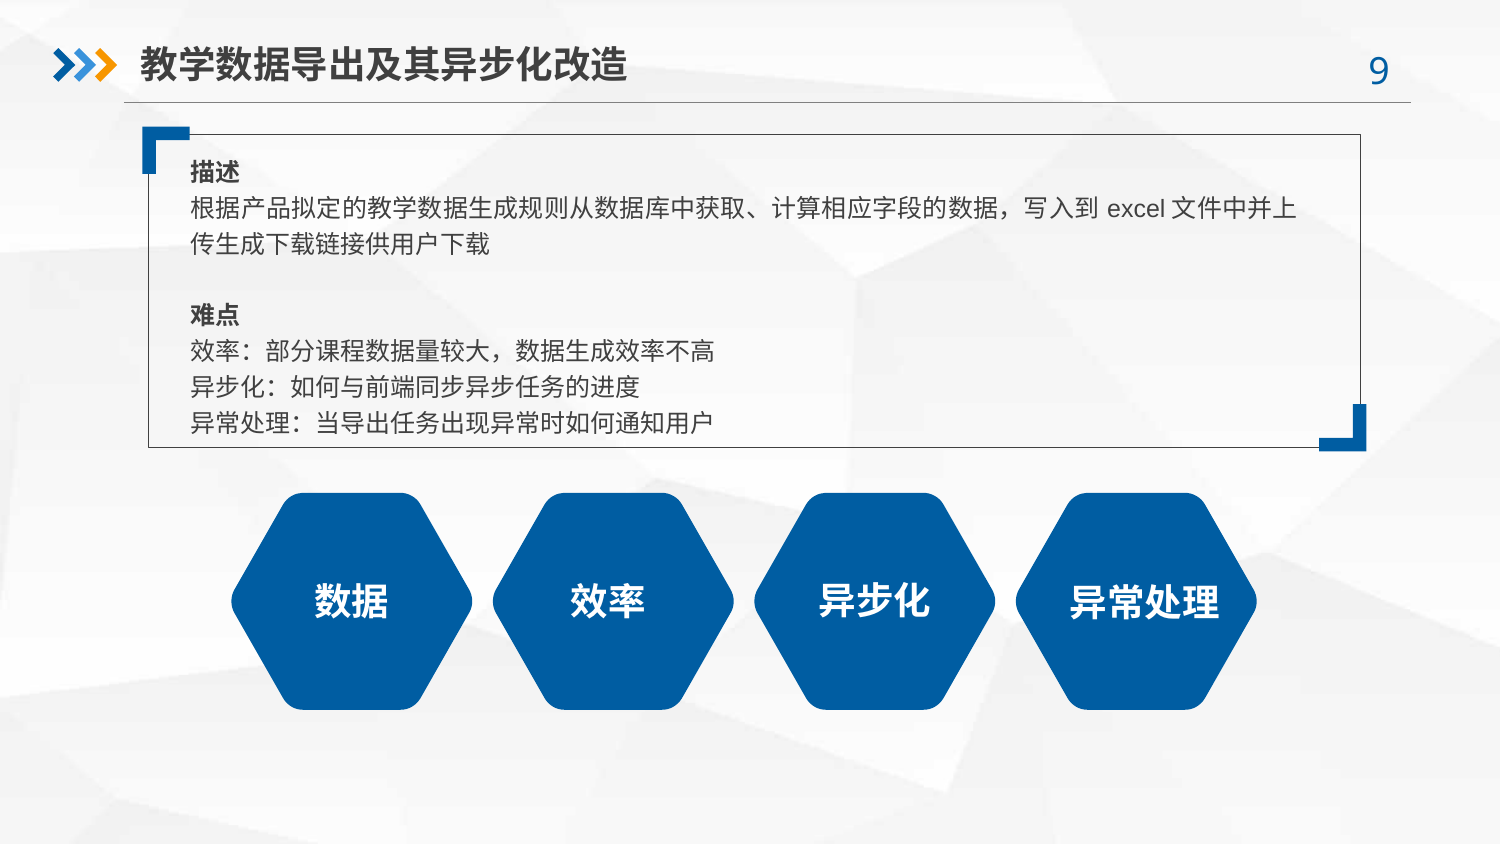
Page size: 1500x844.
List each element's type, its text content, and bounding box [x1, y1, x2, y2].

text_box [1015, 492, 1257, 710]
text_box [147, 132, 1362, 450]
text_box 描述 根据产品拟定的教学数据生成规则从数据库中获取、计算相应字段的数据，写入到excel文件中并上传生成下载链接供用户下载 难点 效率：部分课程数据量较大，数据生成效率不高 异步化：如何与前端同步异步任务的进度 异常处理：当导出任务出现异常时如何通知用户 [190, 150, 1298, 438]
picture [0, 0, 1500, 844]
text_box 异步化 [790, 577, 960, 623]
text_box 教学数据导出及其异步化改造 [140, 32, 644, 95]
text_box 异常处理 [1068, 578, 1221, 624]
text_box 数据 [272, 578, 432, 624]
text_box [1317, 402, 1368, 454]
text_box 效率 [528, 578, 688, 624]
text_box [492, 492, 734, 710]
text_box [140, 125, 192, 176]
text_box [754, 492, 996, 710]
text_box [231, 492, 473, 710]
